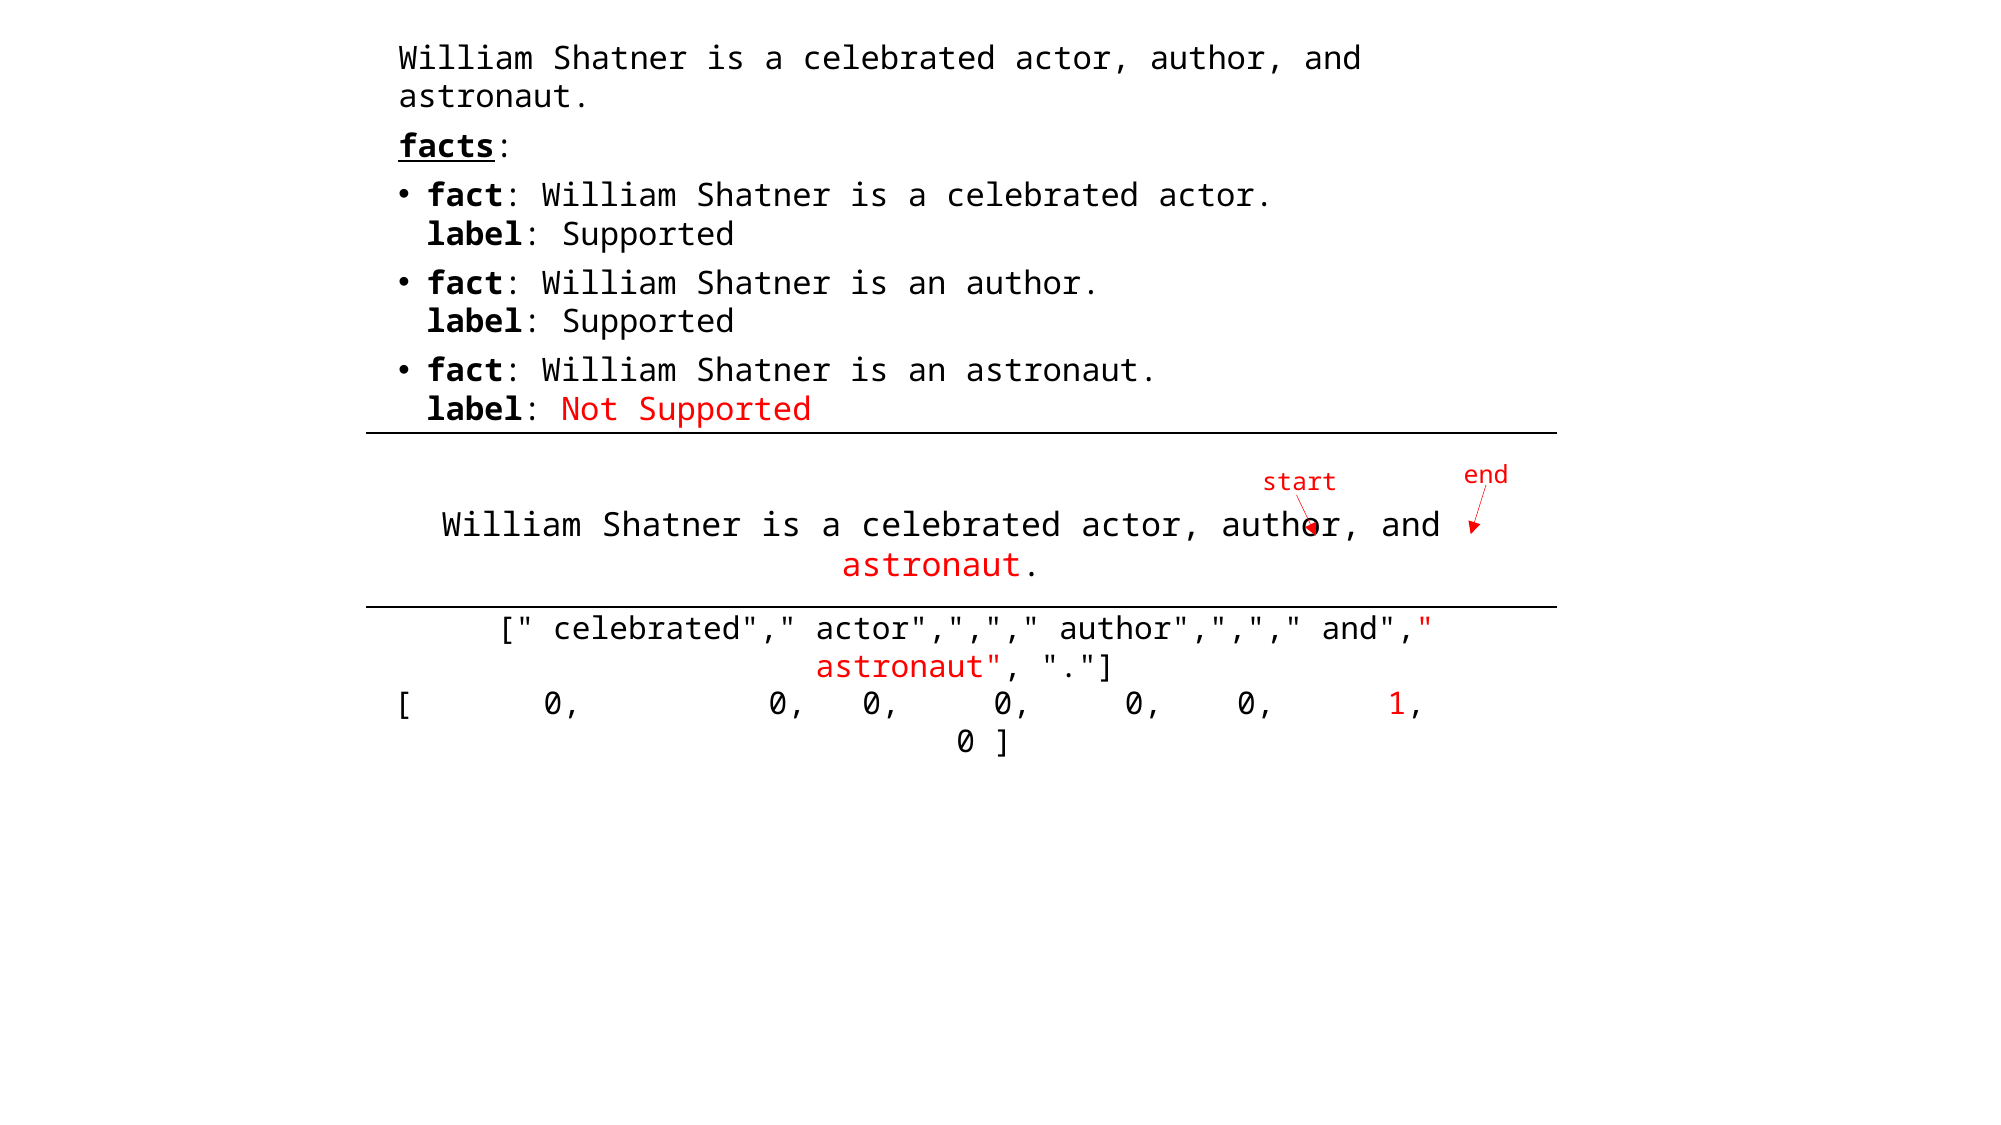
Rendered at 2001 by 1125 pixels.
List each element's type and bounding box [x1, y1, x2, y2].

text_box [365, 55, 1566, 741]
